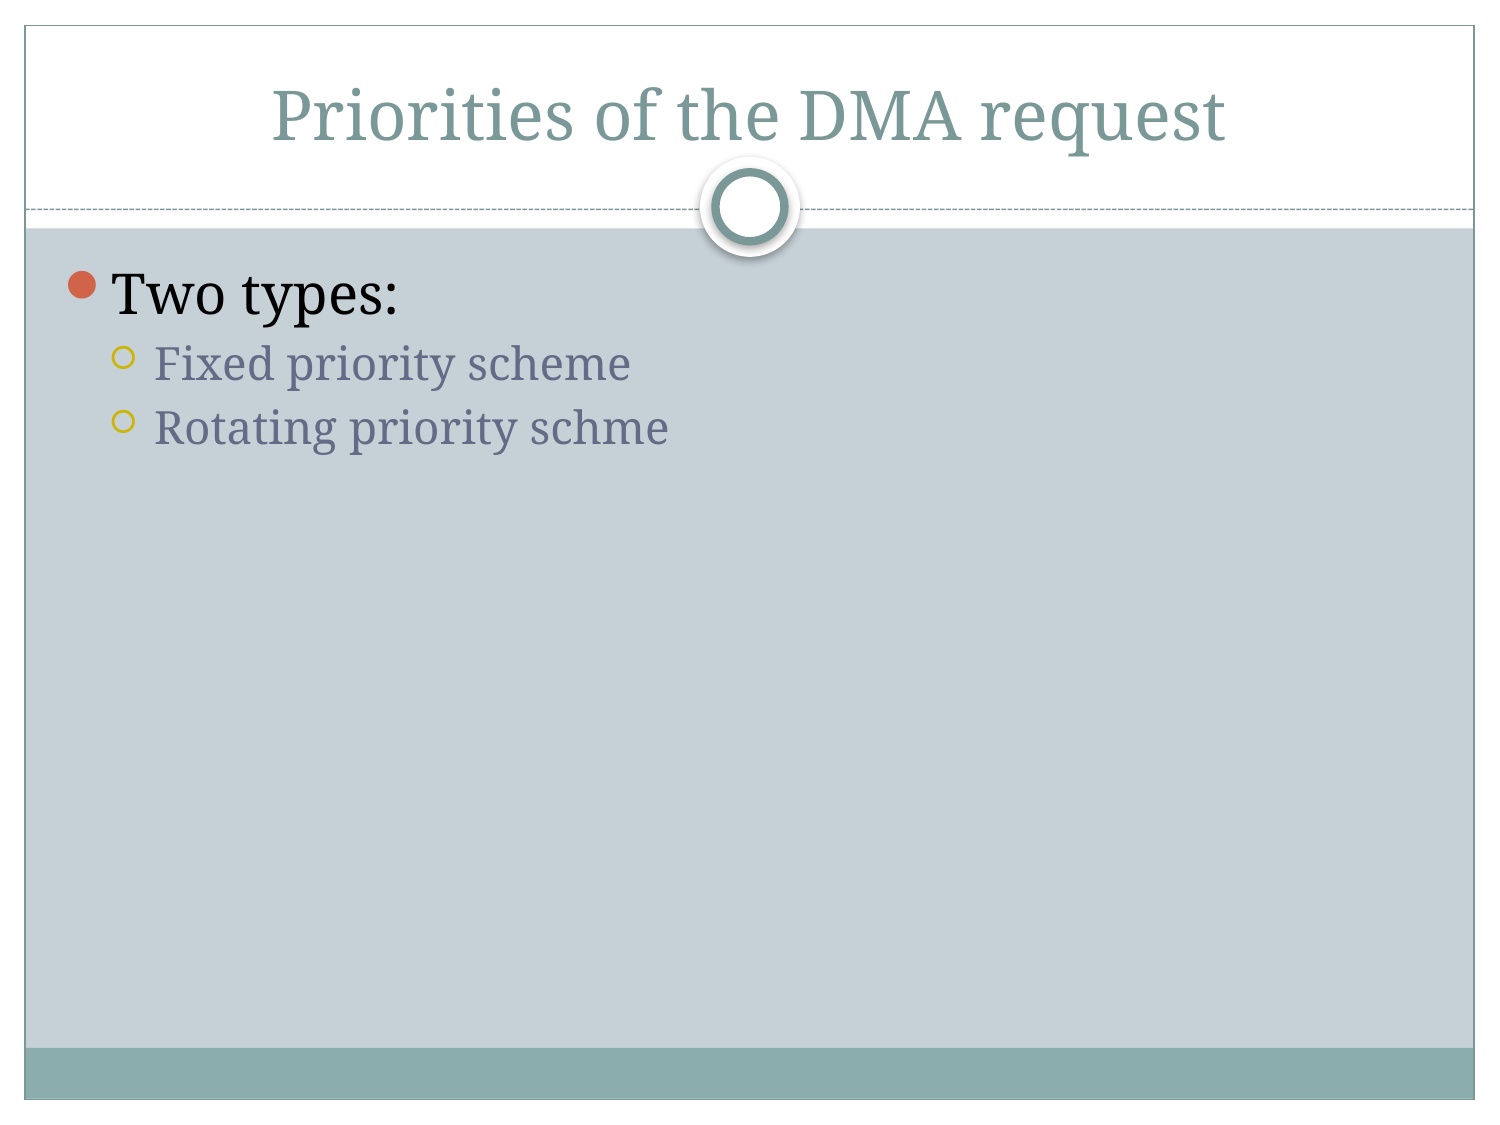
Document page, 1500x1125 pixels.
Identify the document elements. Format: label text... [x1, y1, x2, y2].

title Priorities of the DMA request [49, 37, 1450, 162]
list Two types: Fixed priority scheme Rotating priority schme [49, 250, 1445, 1001]
